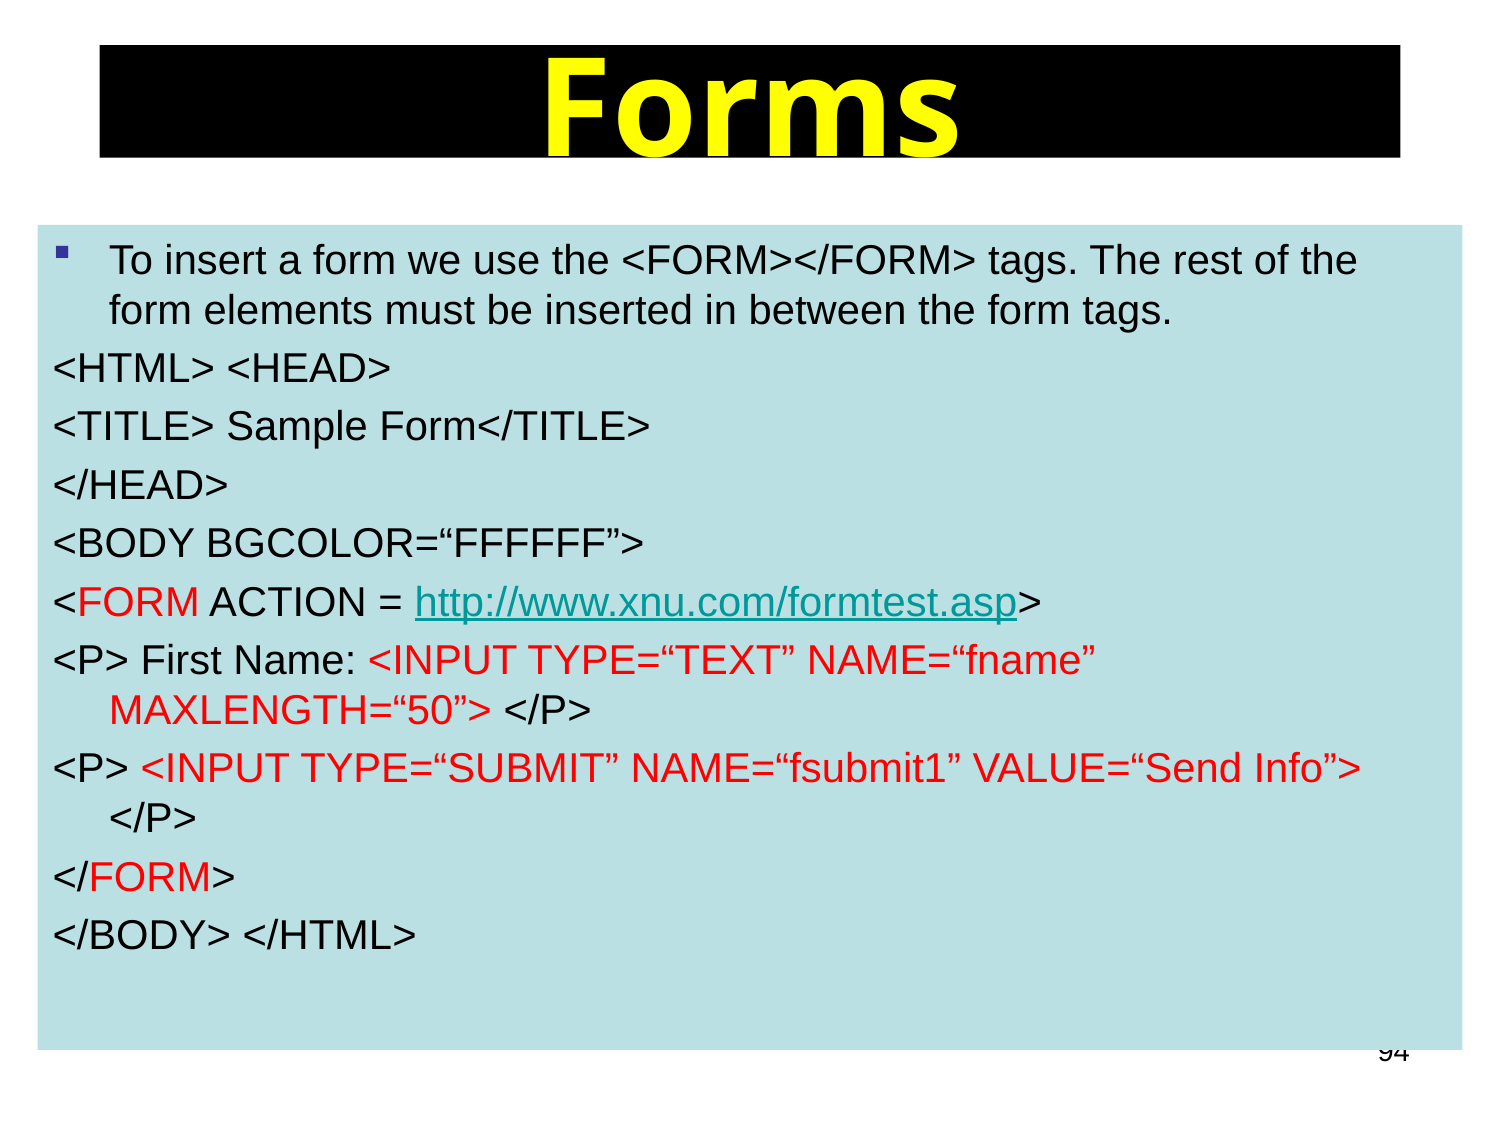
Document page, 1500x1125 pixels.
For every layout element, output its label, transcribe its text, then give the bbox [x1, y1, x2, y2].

list To insert a form we use the <FORM></FORM> tags. The rest of the form elements must be inserted in between the form tags. <HTML> <HEAD> <TITLE> Sample Form</TITLE> </HEAD> <BODY BGCOLOR=“FFFFFF”> <FORM ACTION = http://www.xnu.com/formtest.asp> <P> First Name: <INPUT TYPE=“TEXT” NAME=“fname” MAXLENGTH=“50”> </P> <P> <INPUT TYPE=“SUBMIT” NAME=“fsubmit1” VALUE=“Send Info”> </P> </FORM> </BODY> </HTML> [37, 224, 1463, 1051]
slide_number 94 [1074, 1051, 1426, 1103]
title Forms [99, 44, 1401, 158]
